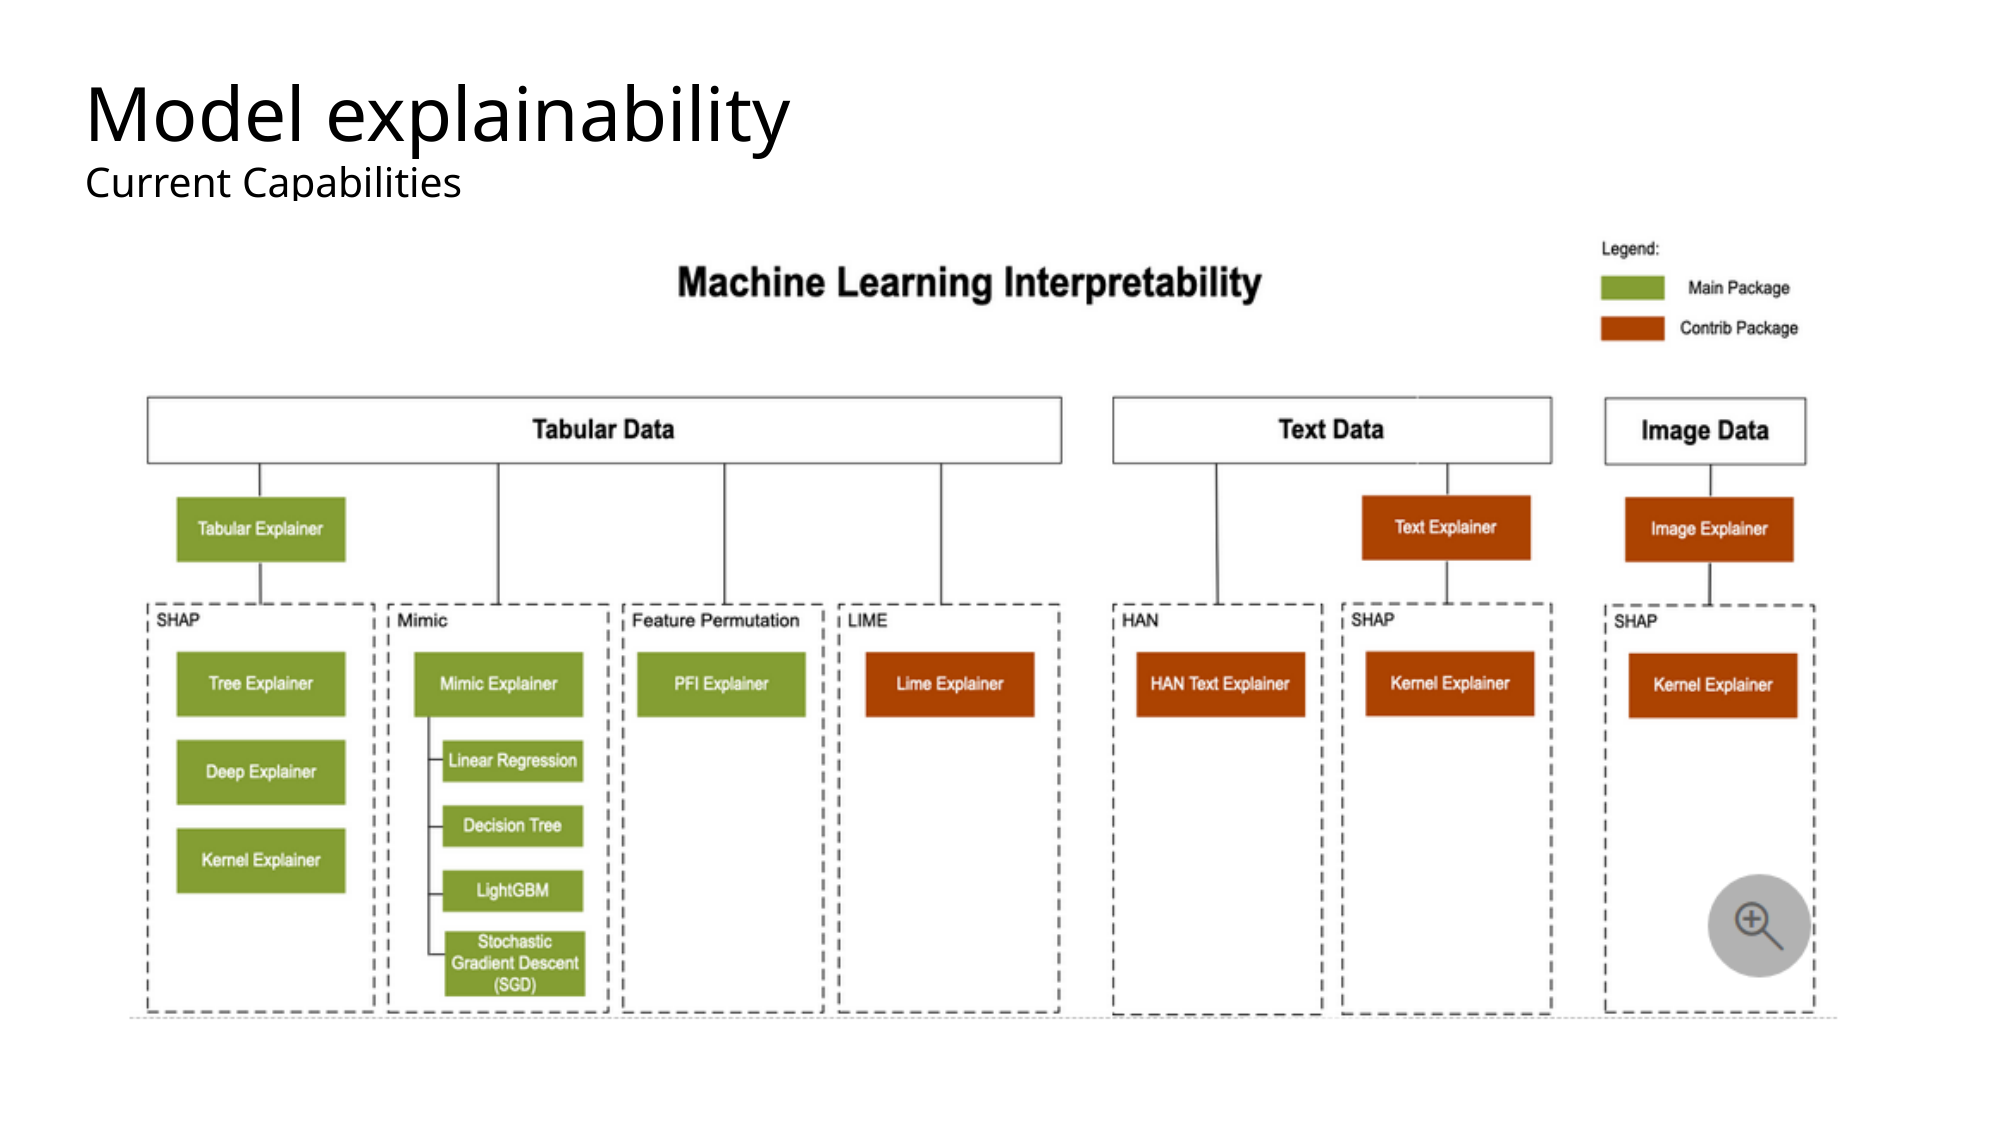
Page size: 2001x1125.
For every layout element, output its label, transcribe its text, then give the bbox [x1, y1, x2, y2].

title Model explainability [69, 49, 1930, 162]
list Current Capabilities [69, 162, 1931, 208]
picture [110, 201, 1889, 1076]
